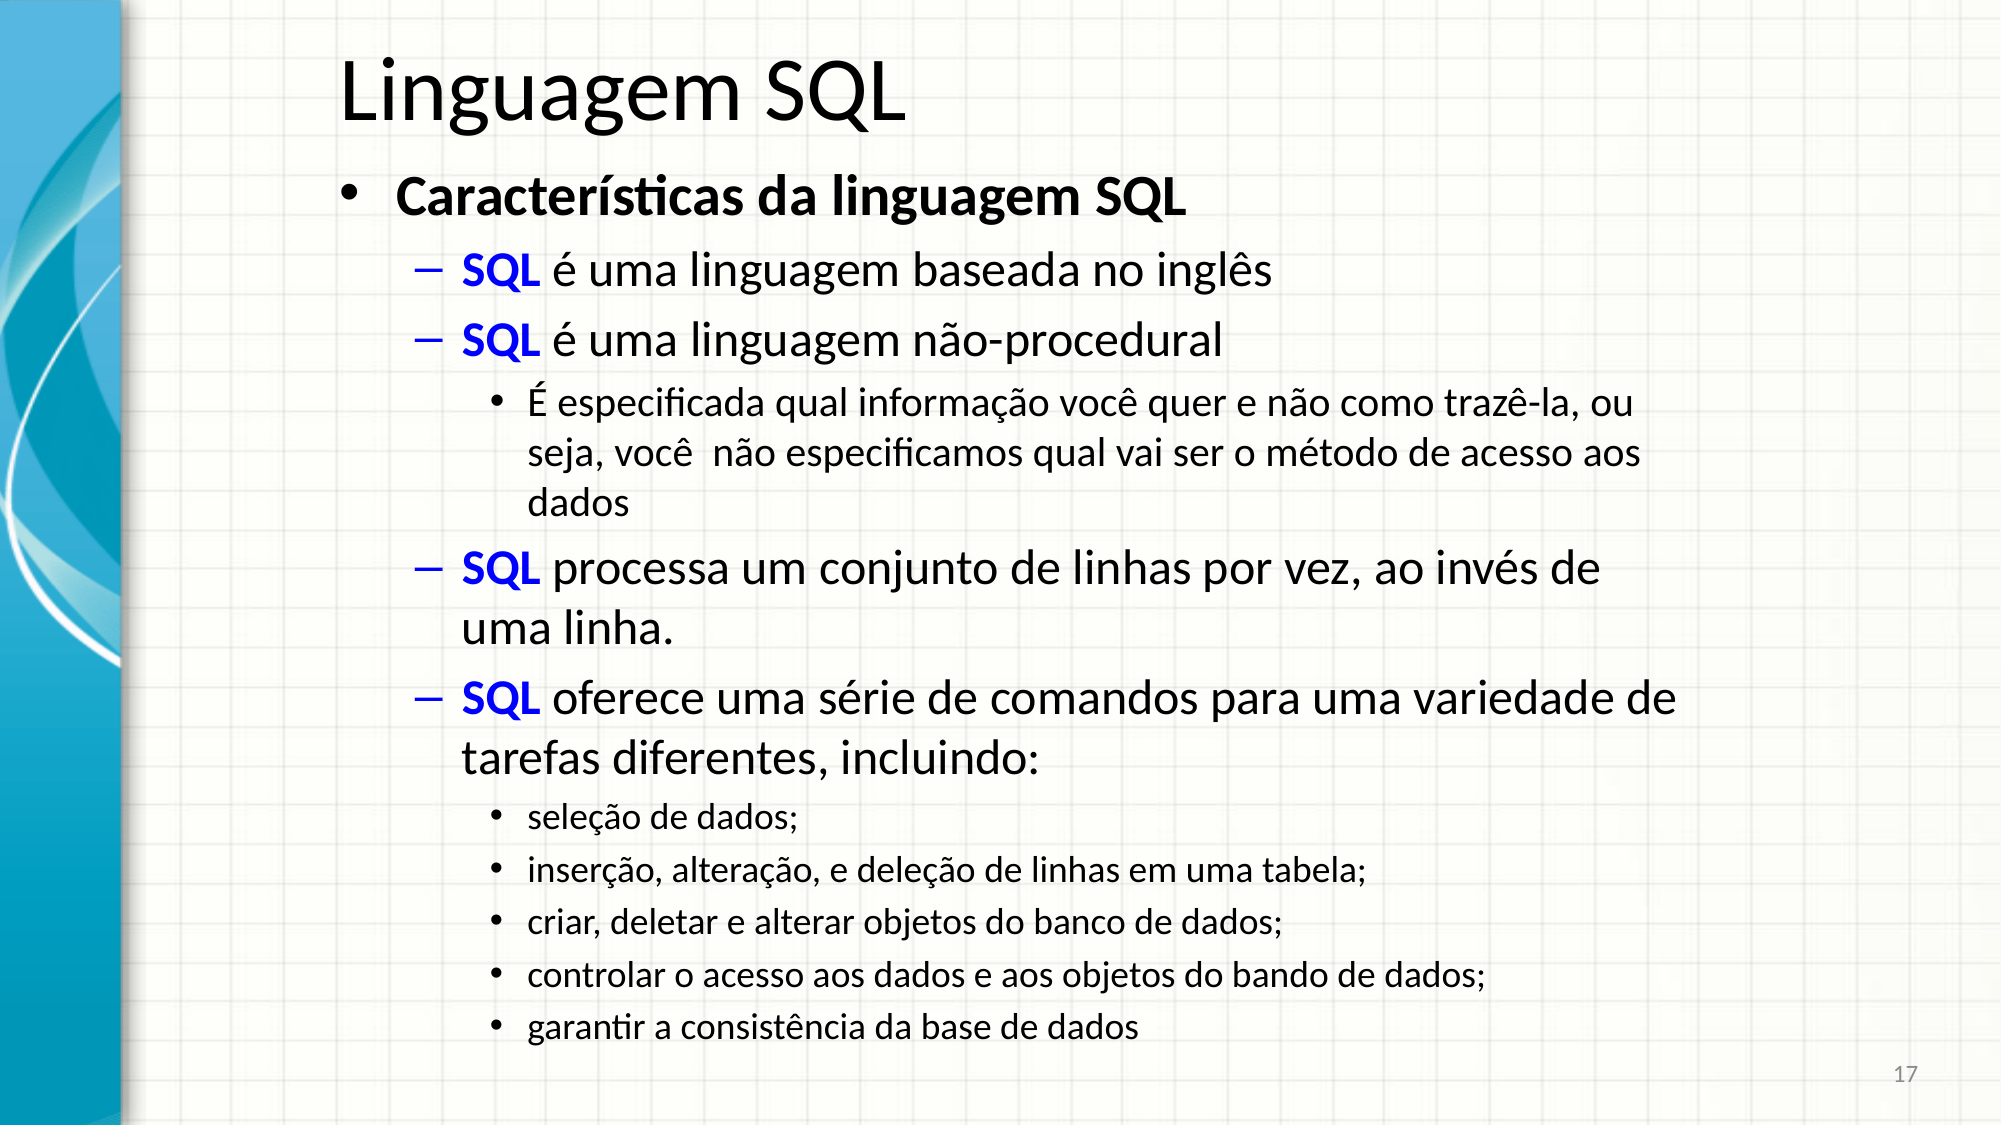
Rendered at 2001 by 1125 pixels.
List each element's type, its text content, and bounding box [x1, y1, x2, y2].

title Linguagem SQL [324, 7, 1675, 149]
list Características da linguagem SQL SQL é uma linguagem baseada no inglês SQL é uma linguagem não-procedural É especificada qual informação você quer e não como trazê-la, ou seja, você não especificamos qual vai ser o método de acesso aos dados SQL processa um conjunto de linhas por vez, ao invés de uma linha. SQL oferece uma série de comandos para uma variedade de tarefas diferentes, incluindo: seleção de dados; inserção, alteração, e deleção de linhas em uma tabela; criar, deletar e alterar objetos do banco de dados; controlar o acesso aos dados e aos objetos do bando de dados; garantir a consistência da base de dados [324, 149, 1697, 1059]
picture [0, 0, 2001, 1125]
slide_number 17 [1466, 1042, 1934, 1103]
